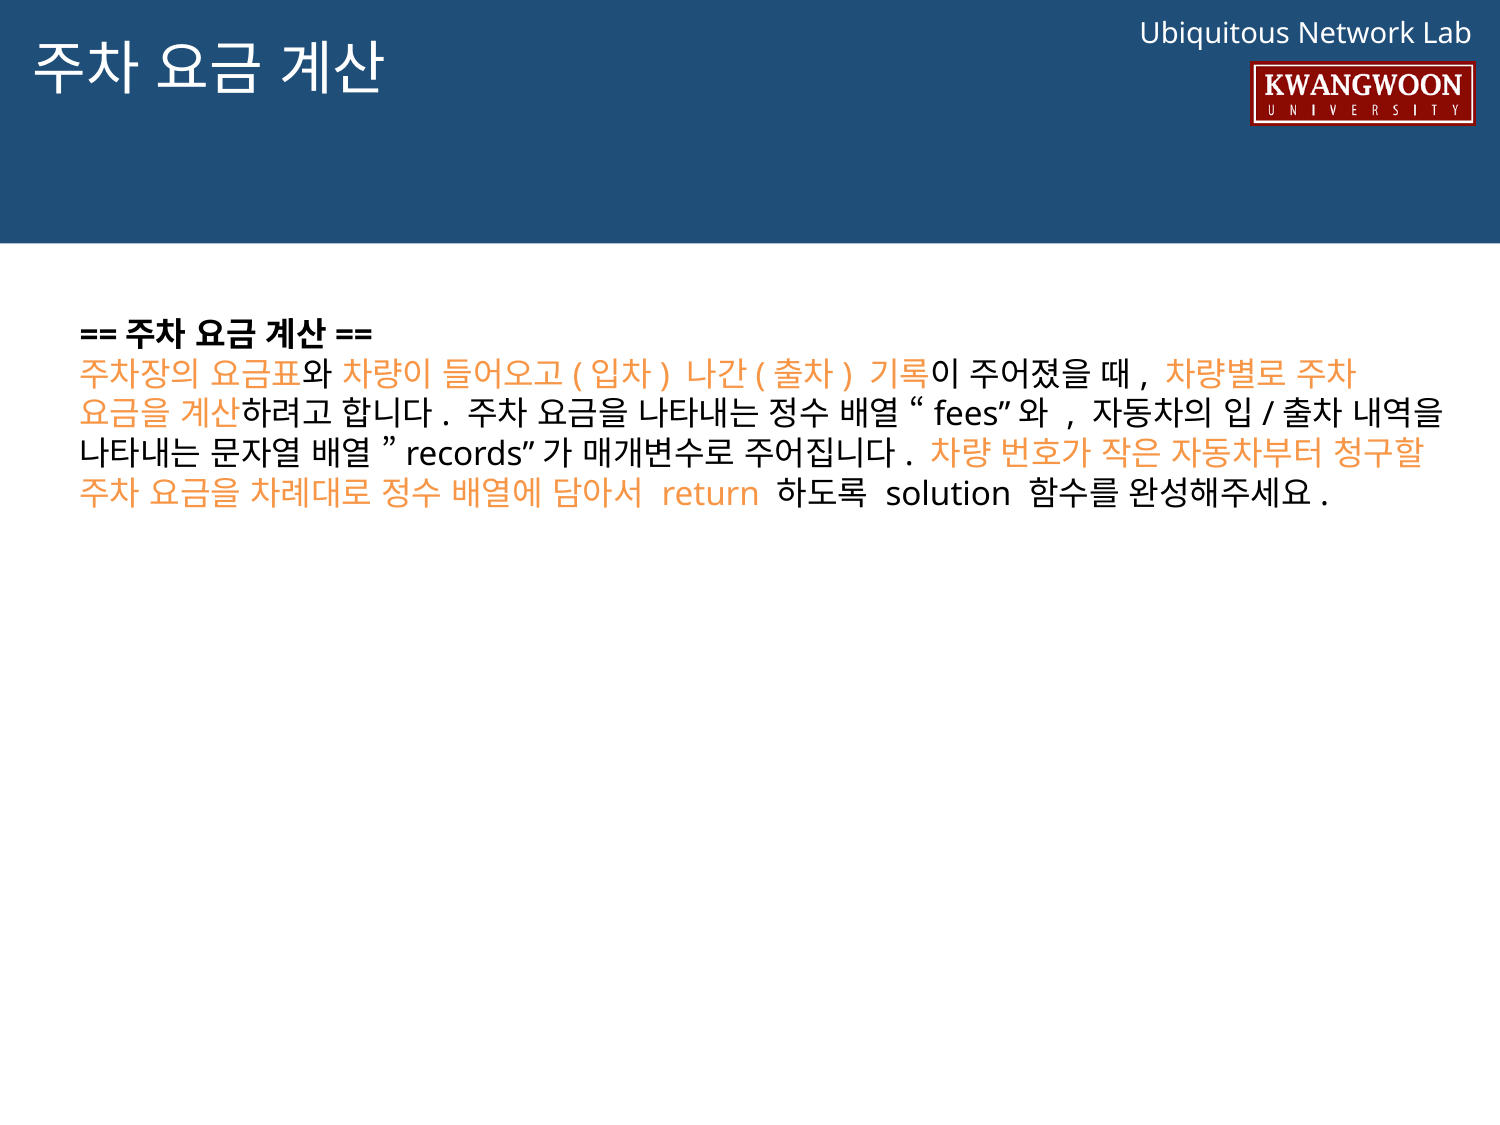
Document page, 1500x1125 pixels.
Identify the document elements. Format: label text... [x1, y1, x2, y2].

title 주차 요금 계산 [17, 19, 1128, 114]
picture [1250, 61, 1476, 126]
text_box ==주차 요금 계산== 주차장의 요금표와 차량이 들어오고(입차) 나간(출차) 기록이 주어졌을 때, 차량별로 주차 요금을 계산하려고 합니다. 주차 요금을 나타내는 정수 배열 “fees”와 , 자동차의 입/출차 내역을 나타내는 문자열 배열 ”records”가 매개변수로 주어집니다. 차량 번호가 작은 자동차부터 청구할 주차 요금을 차례대로 정수 배열에 담아서 return 하도록 solution 함수를 완성해주세요. [64, 305, 1459, 520]
